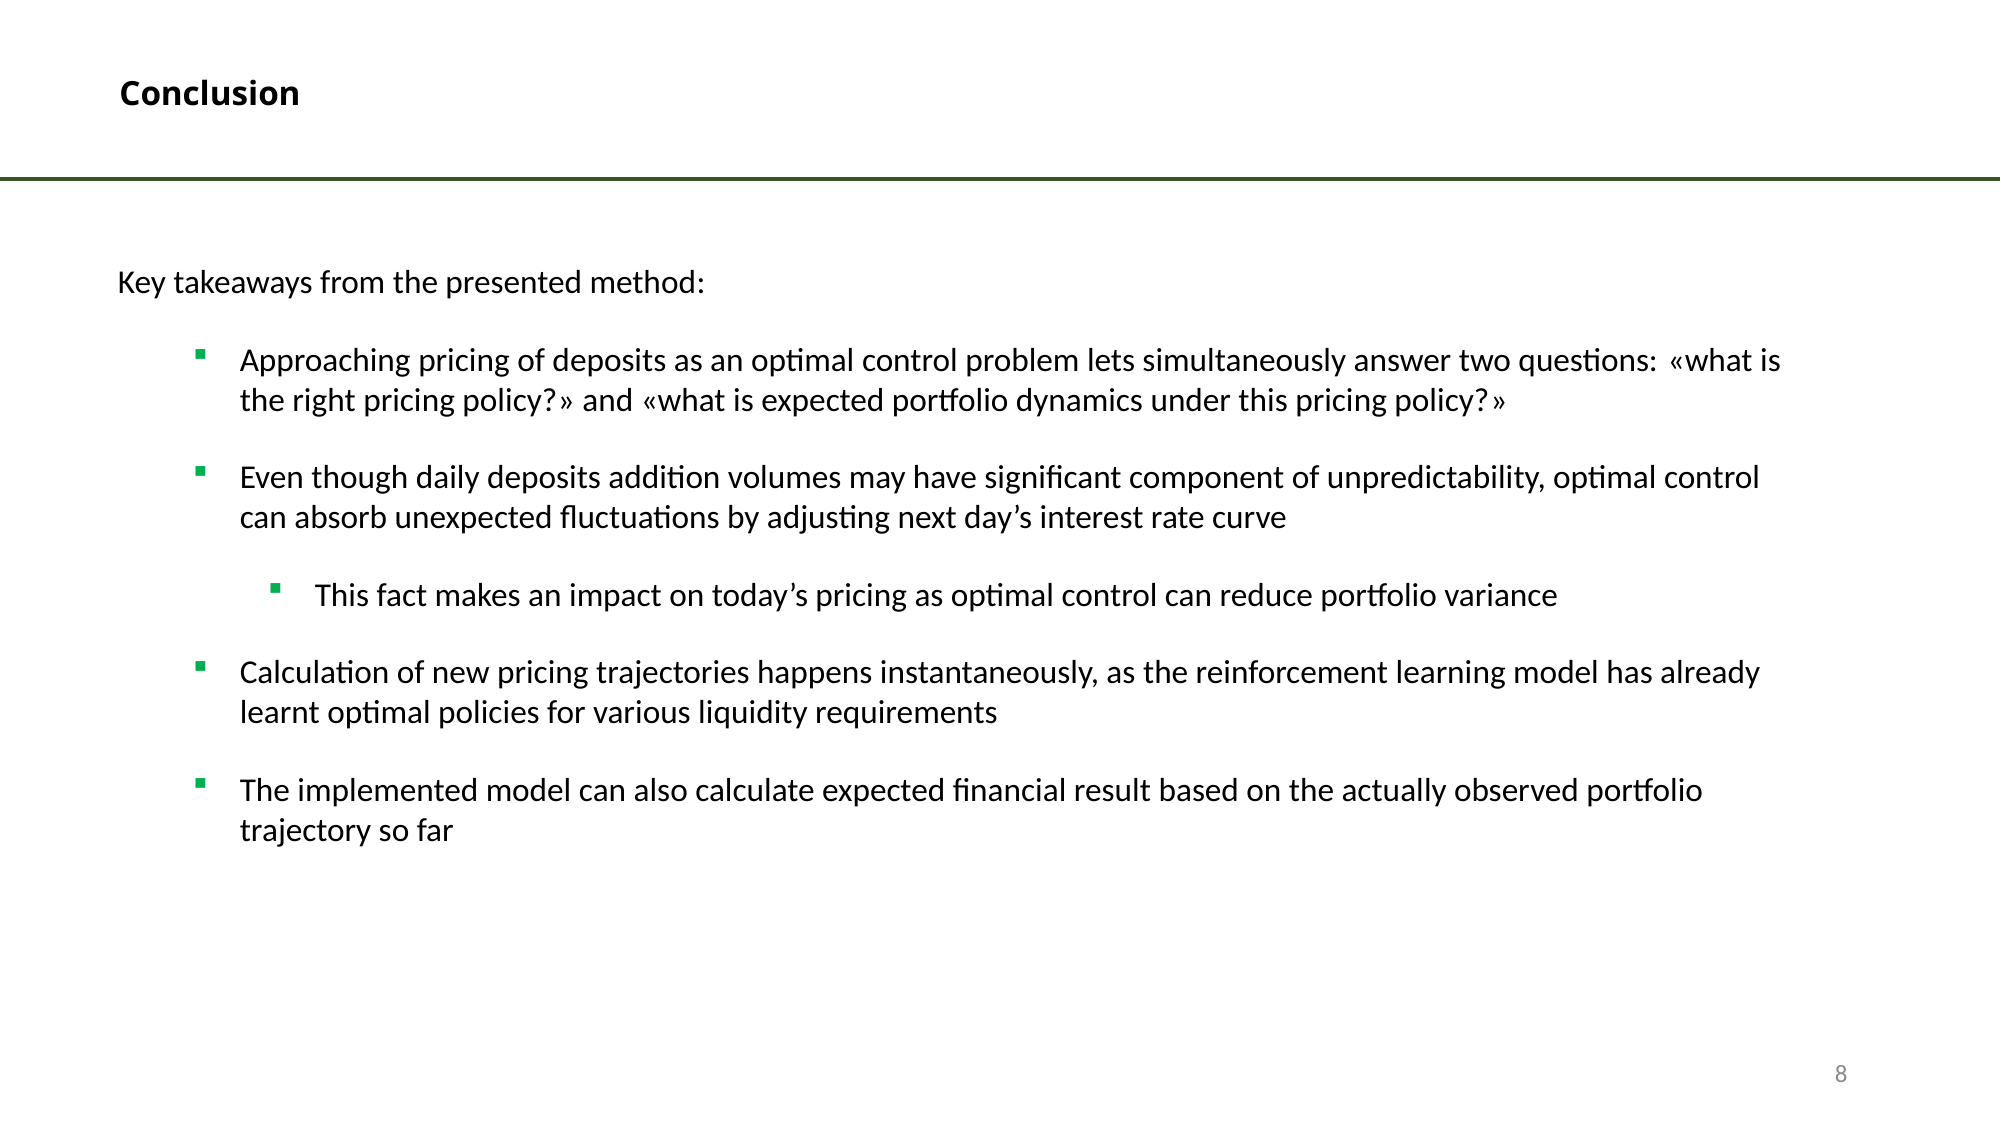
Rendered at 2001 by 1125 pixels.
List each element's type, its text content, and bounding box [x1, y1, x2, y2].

slide_number 8 [1412, 1042, 1863, 1103]
text_box Key takeaways from the presented method: Approaching pricing of deposits as an optimal control problem lets simultaneously answer two questions: «what is the right pricing policy?» and «what is expected portfolio dynamics under this pricing policy?» Even though daily deposits addition volumes may have significant component of unpredictability, optimal control can absorb unexpected fluctuations by adjusting next day’s interest rate curve This fact makes an impact on today’s pricing as optimal control can reduce portfolio variance Calculation of new pricing trajectories happens instantaneously, as the reinforcement learning model has already learnt optimal policies for various liquidity requirements The implemented model can also calculate expected financial result based on the actually observed portfolio trajectory so far [103, 253, 1829, 856]
text_box Conclusion [104, 33, 1180, 156]
